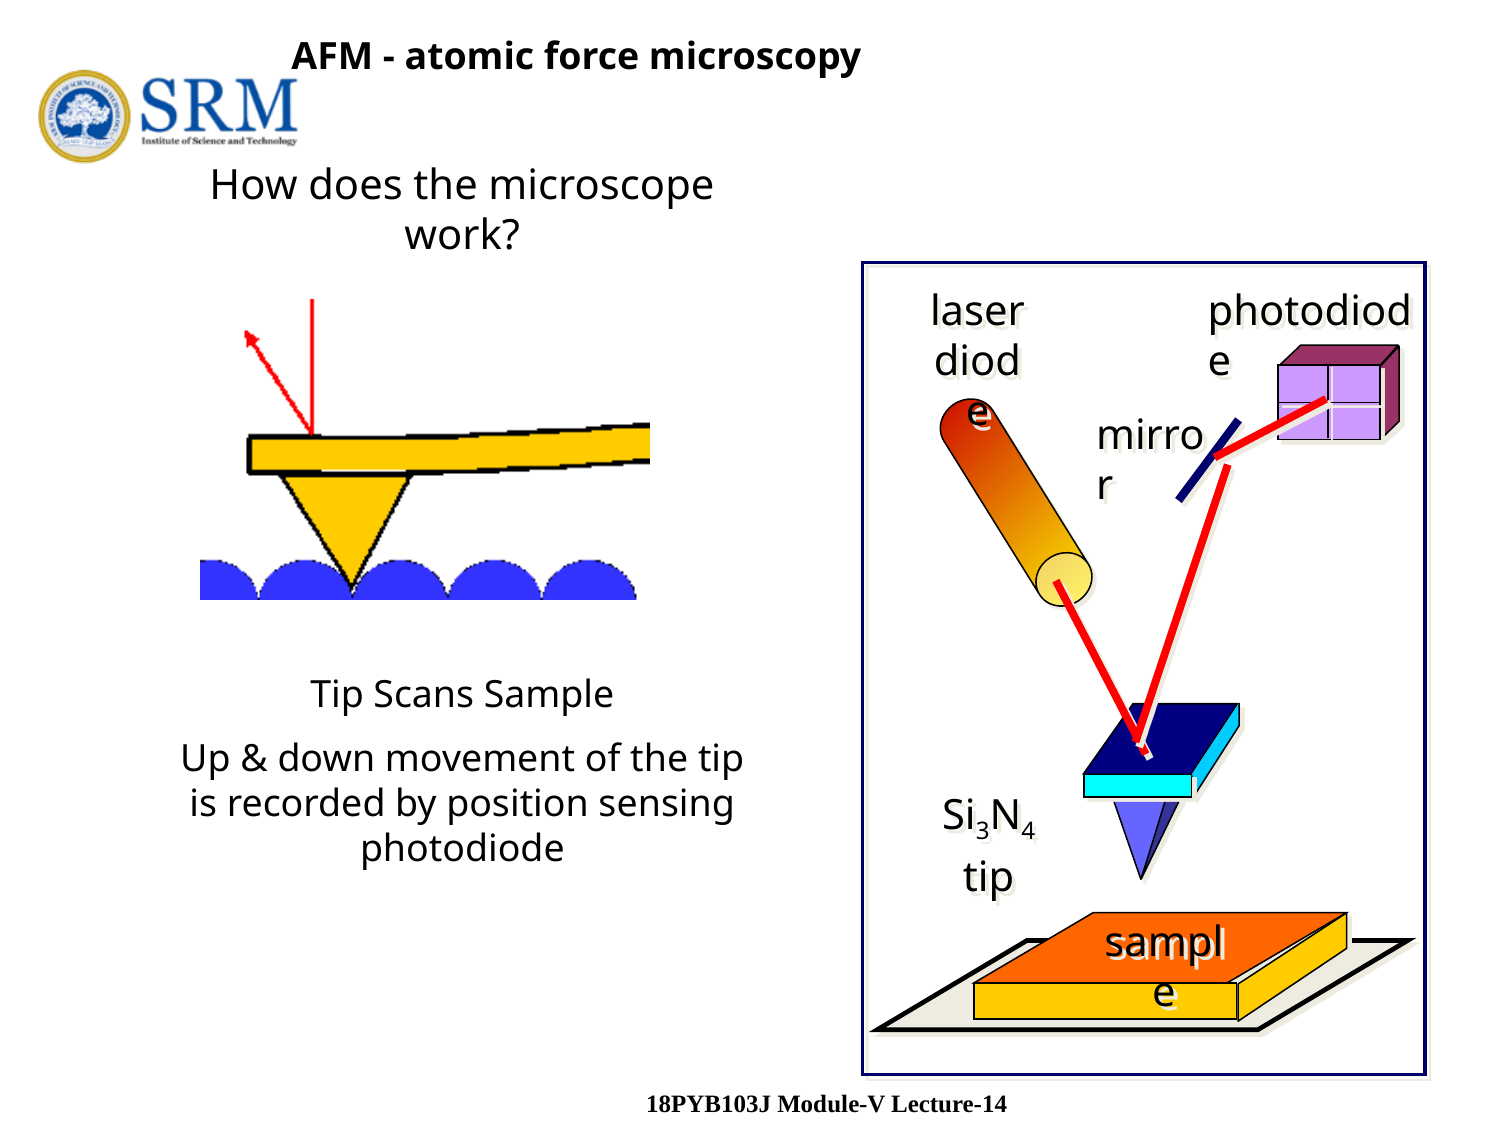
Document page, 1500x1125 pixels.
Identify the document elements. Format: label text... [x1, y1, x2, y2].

text_box Tip Scans Sample Up & down movement of the tip is recorded by position sensing photodiode [150, 662, 775, 877]
picture [37, 41, 299, 193]
text_box AFM - atomic force microscopy [174, 24, 979, 85]
picture [199, 299, 651, 601]
text_box 18PYB103J Module-V Lecture-14 [499, 1079, 1100, 1125]
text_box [862, 262, 1430, 1076]
text_box How does the microscope work? [137, 149, 787, 265]
